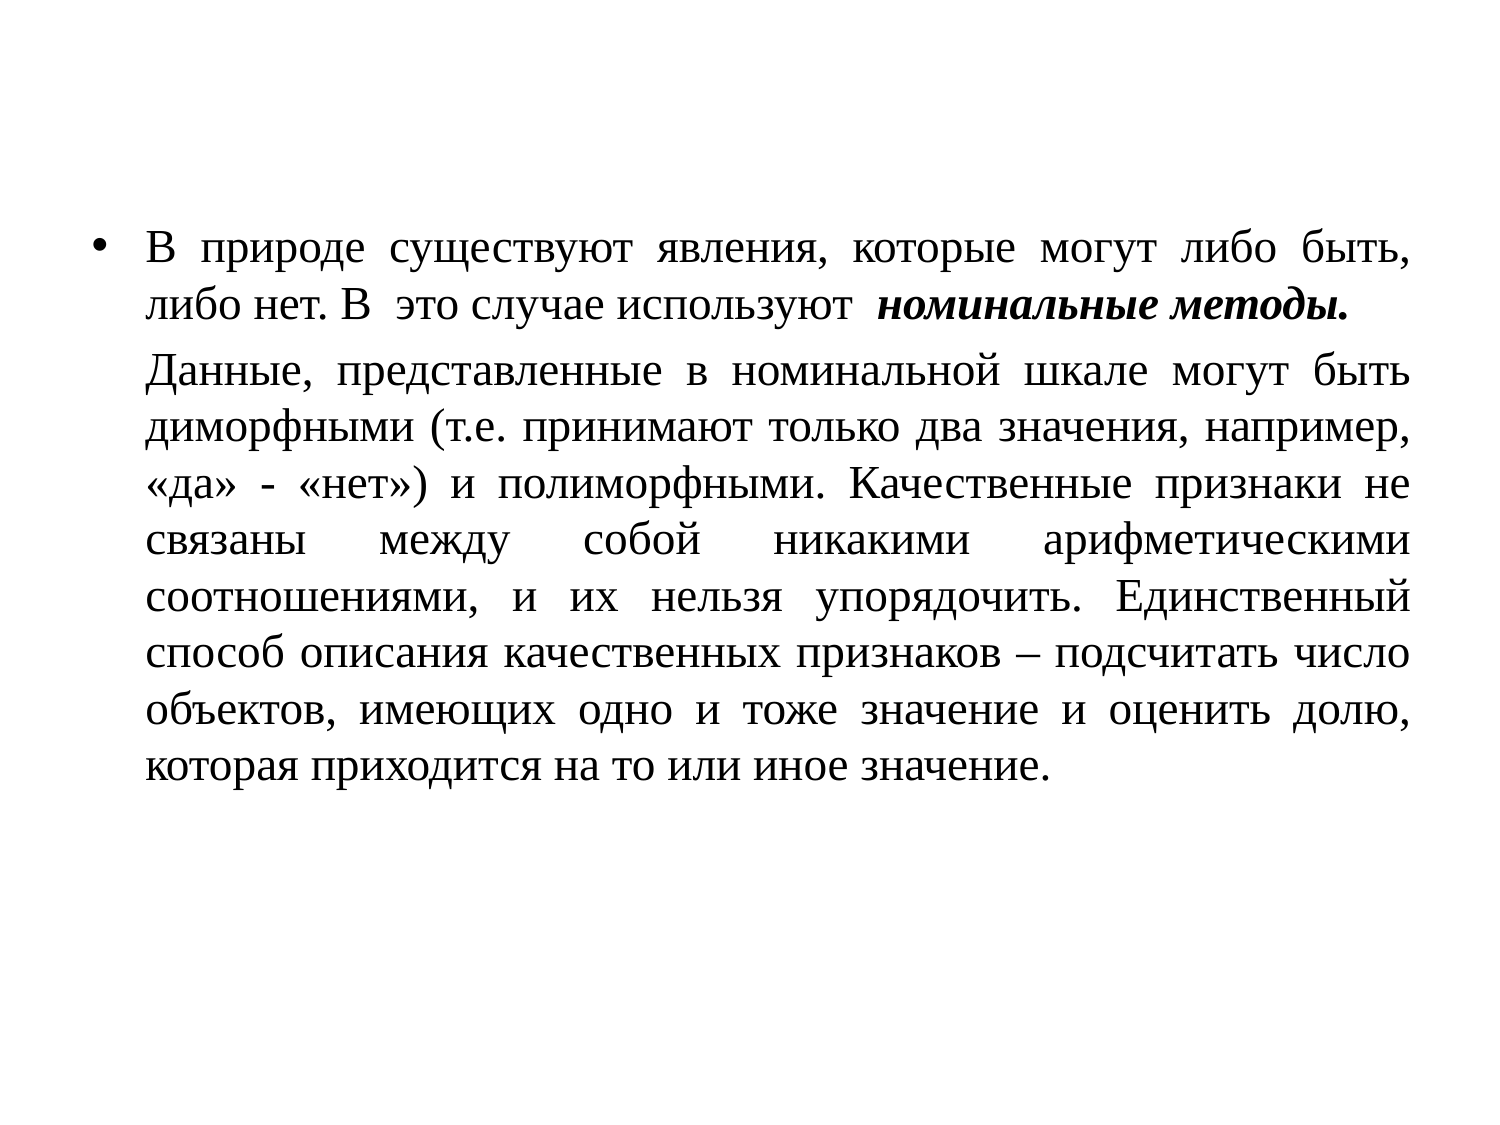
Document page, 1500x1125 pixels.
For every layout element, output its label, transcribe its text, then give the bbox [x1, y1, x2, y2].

list В природе существуют явления, которые могут либо быть, либо нет. В это случае используют номинальные методы. Данные, представленные в номинальной шкале могут быть диморфными (т.е. принимают только два значения, например, «да» - «нет») и полиморфными. Качественные признаки не связаны между собой никакими арифметическими соотношениями, и их нельзя упорядочить. Единственный способ описания качественных признаков – подсчитать число объектов, имеющих одно и тоже значение и оценить долю, которая приходится на то или иное значение. [76, 208, 1427, 846]
